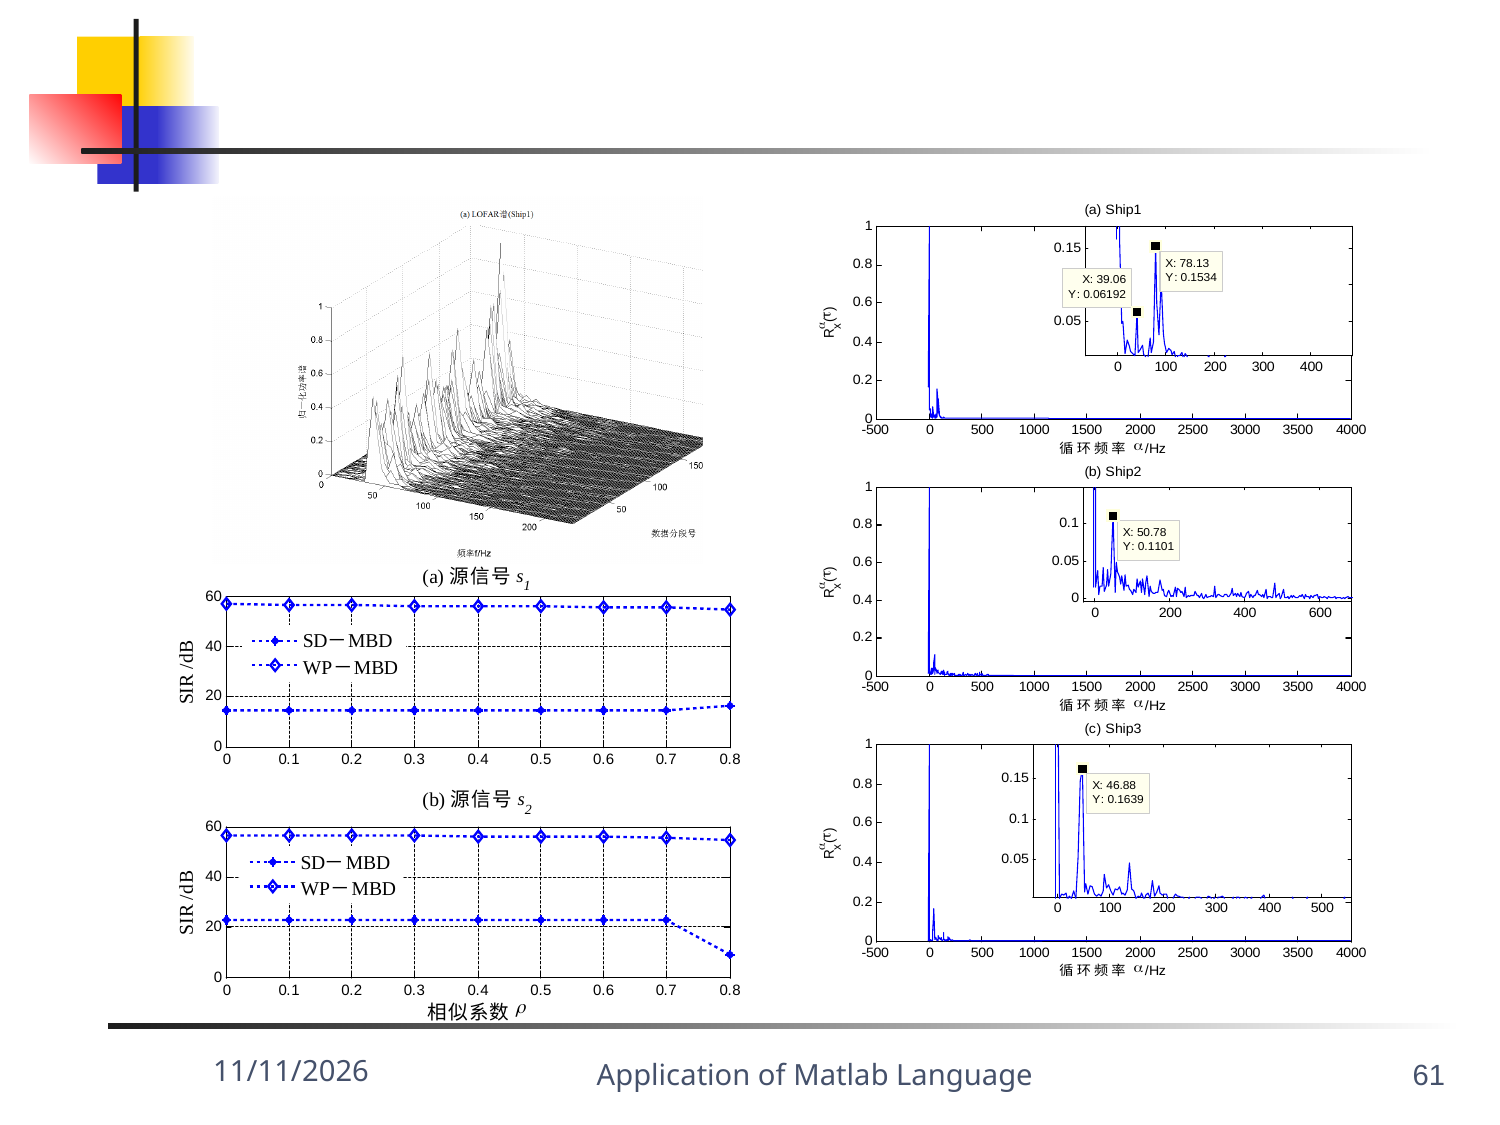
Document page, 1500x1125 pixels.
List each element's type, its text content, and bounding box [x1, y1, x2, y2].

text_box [797, 196, 1410, 981]
text_box Application of Matlab Language [549, 1024, 1081, 1100]
picture [141, 196, 792, 1032]
text_box 2021/9/8 [190, 1032, 504, 1100]
text_box 61 [1128, 1024, 1468, 1100]
